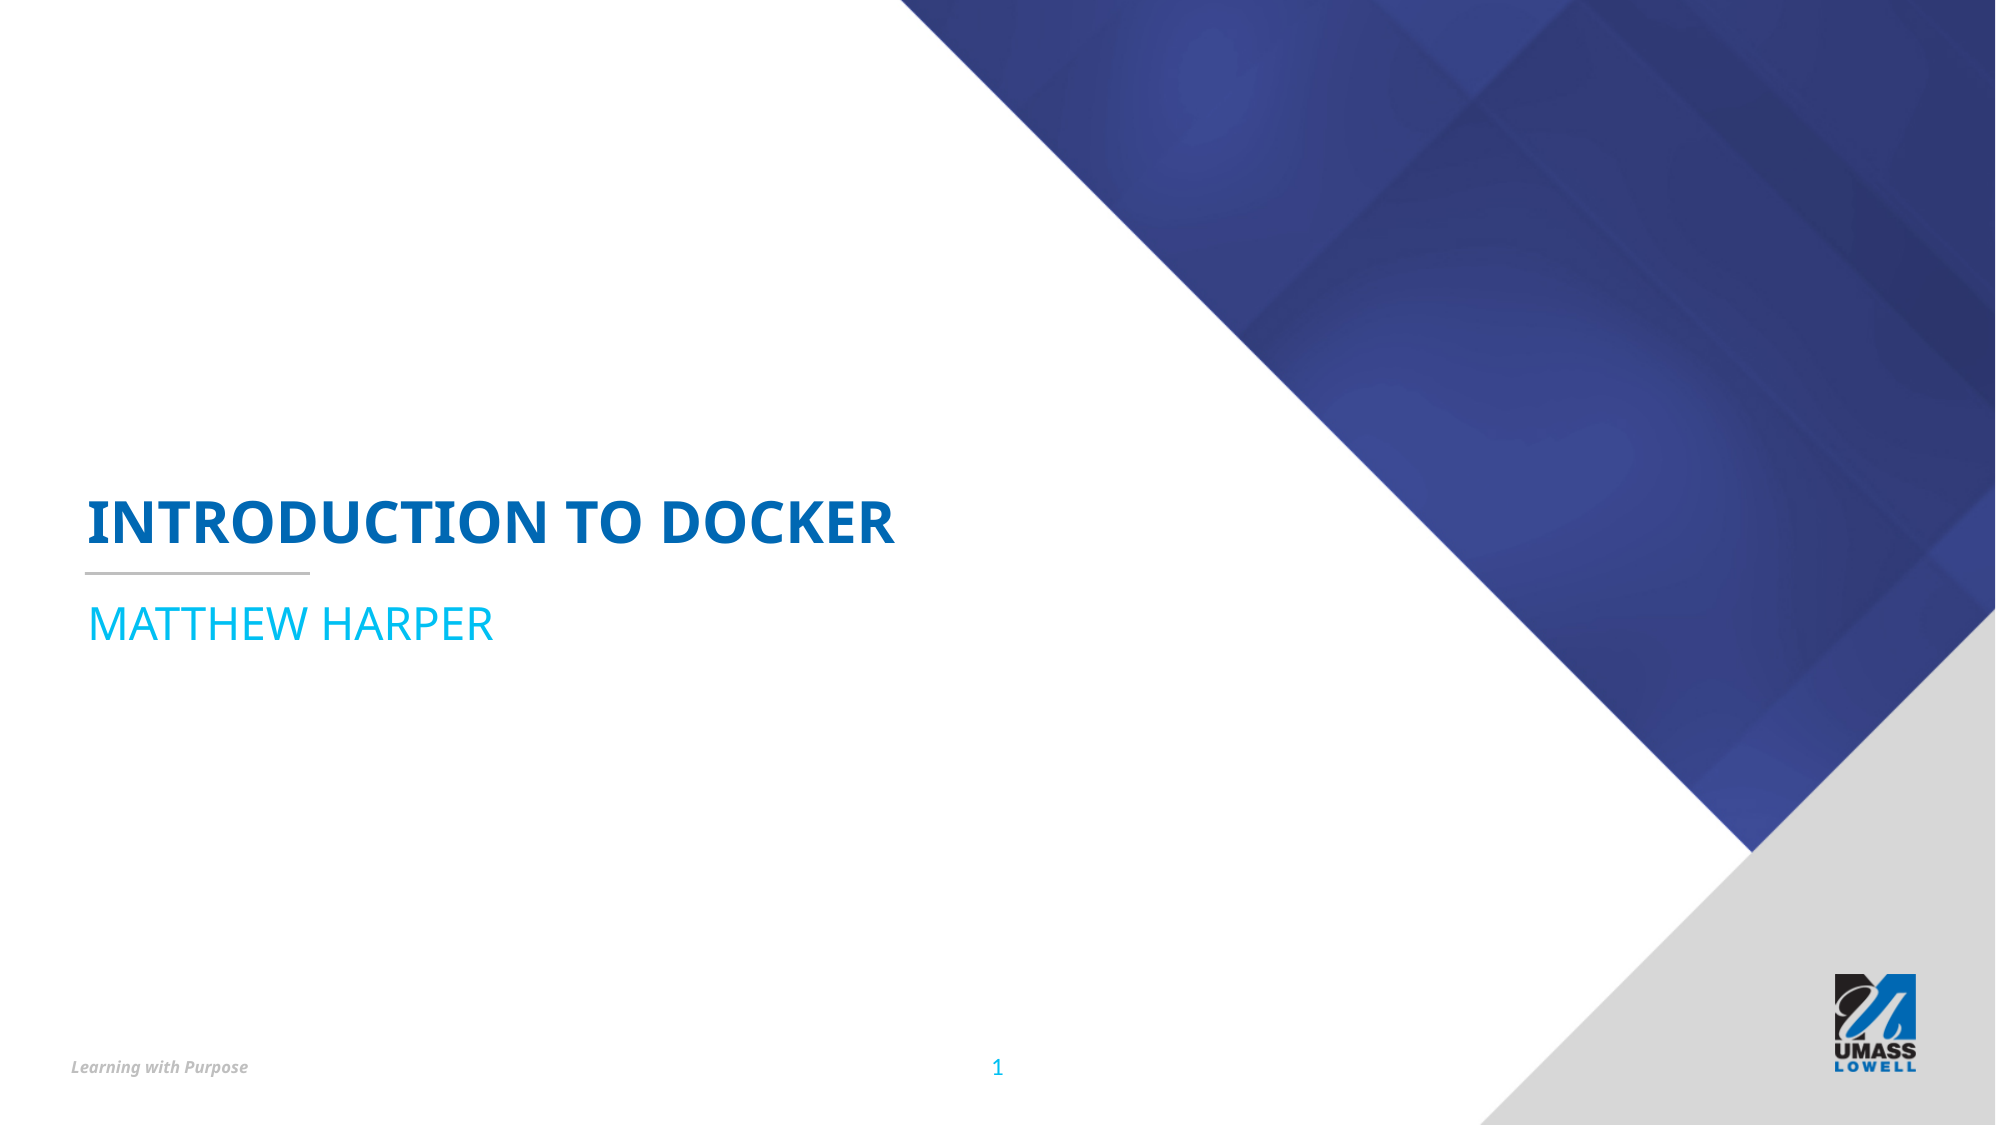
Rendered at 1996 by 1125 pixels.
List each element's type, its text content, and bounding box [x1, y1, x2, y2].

title Introduction to docker [72, 324, 1248, 563]
picture [0, 0, 1996, 1125]
slide_number 1 [964, 1042, 1031, 1103]
subtitle Matthew Harper [72, 587, 1248, 825]
